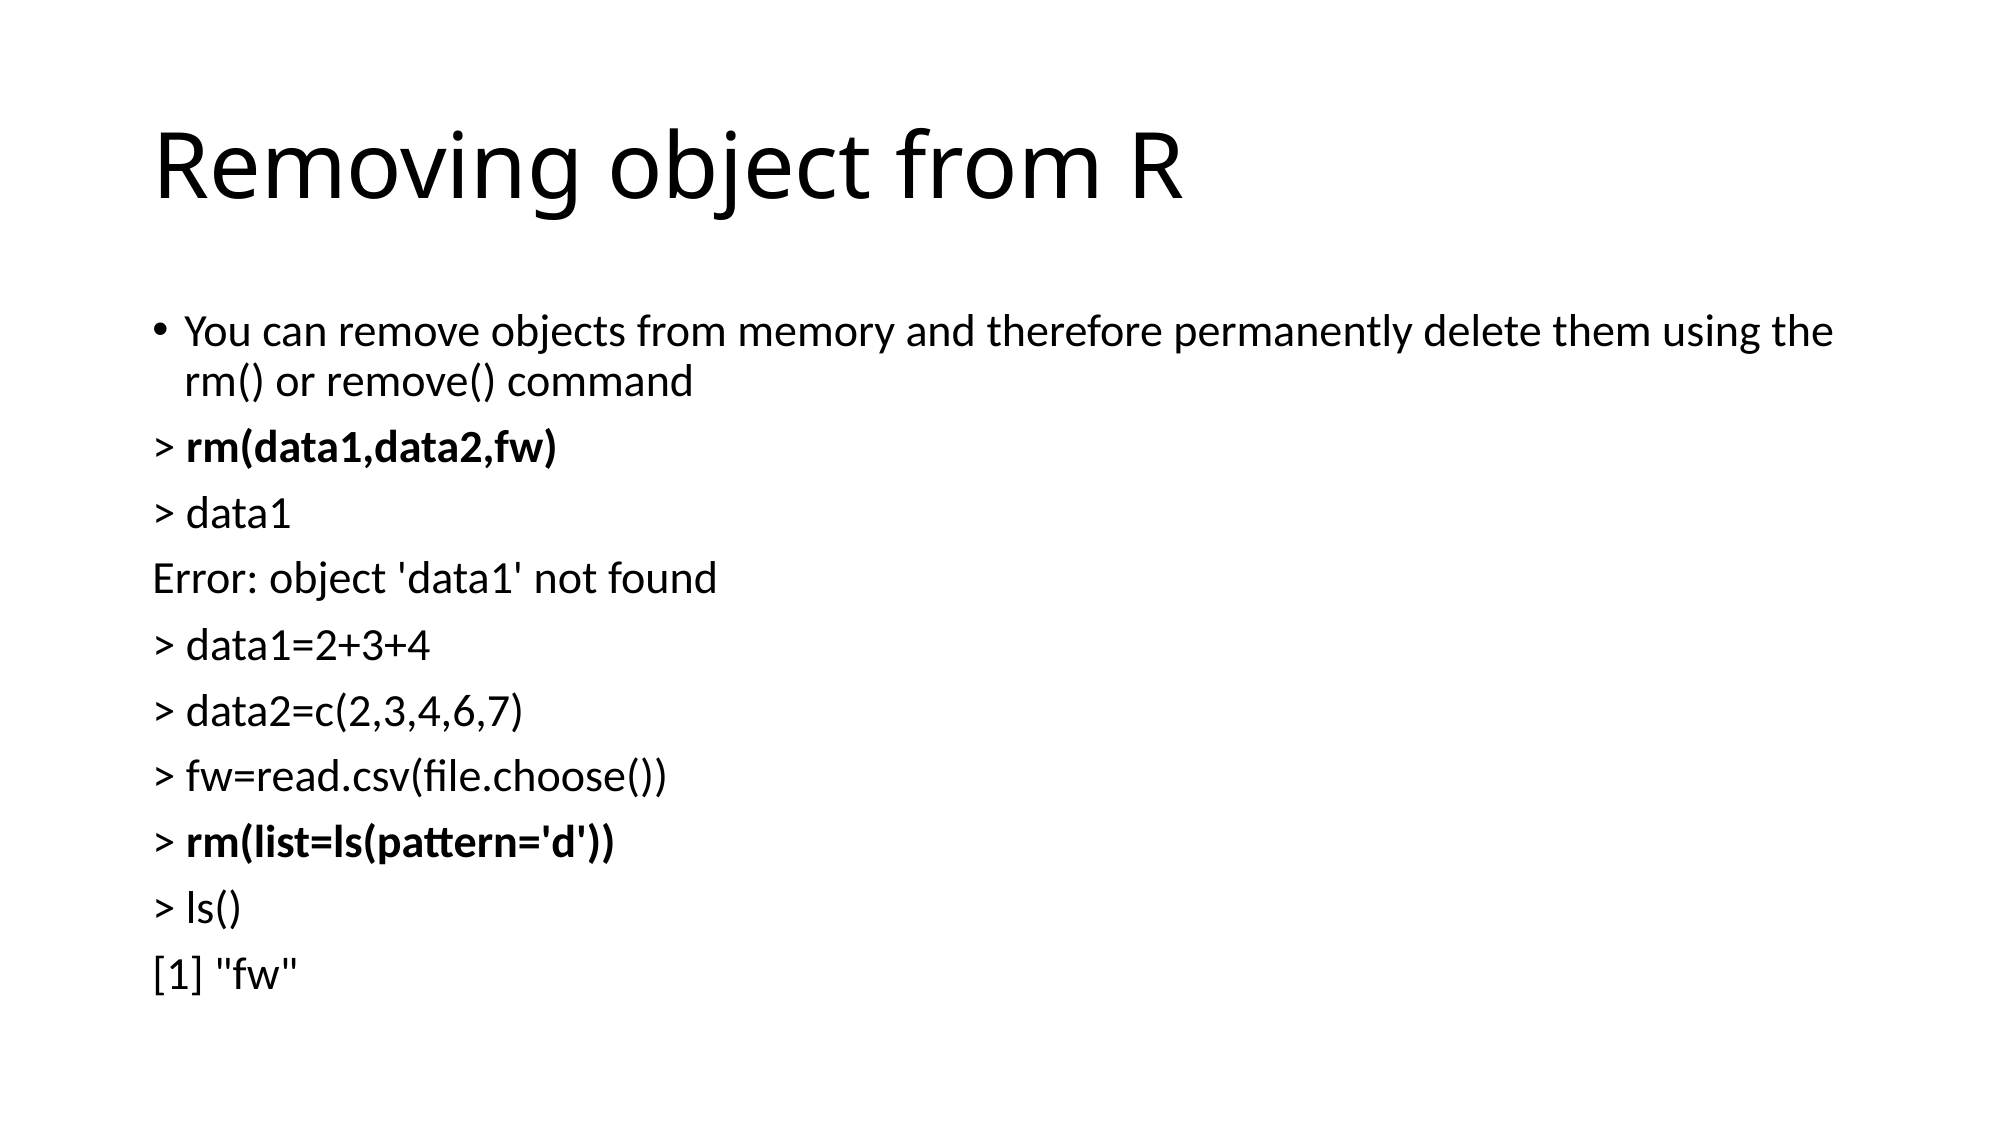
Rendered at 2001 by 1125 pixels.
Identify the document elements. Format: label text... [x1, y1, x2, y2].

list You can remove objects from memory and therefore permanently delete them using the rm() or remove() command > rm(data1,data2,fw) > data1 Error: object 'data1' not found > data1=2+3+4 > data2=c(2,3,4,6,7) > fw=read.csv(file.choose()) > rm(list=ls(pattern='d')) > ls() [1] "fw" [137, 299, 1863, 1014]
title Removing object from R [137, 59, 1863, 278]
